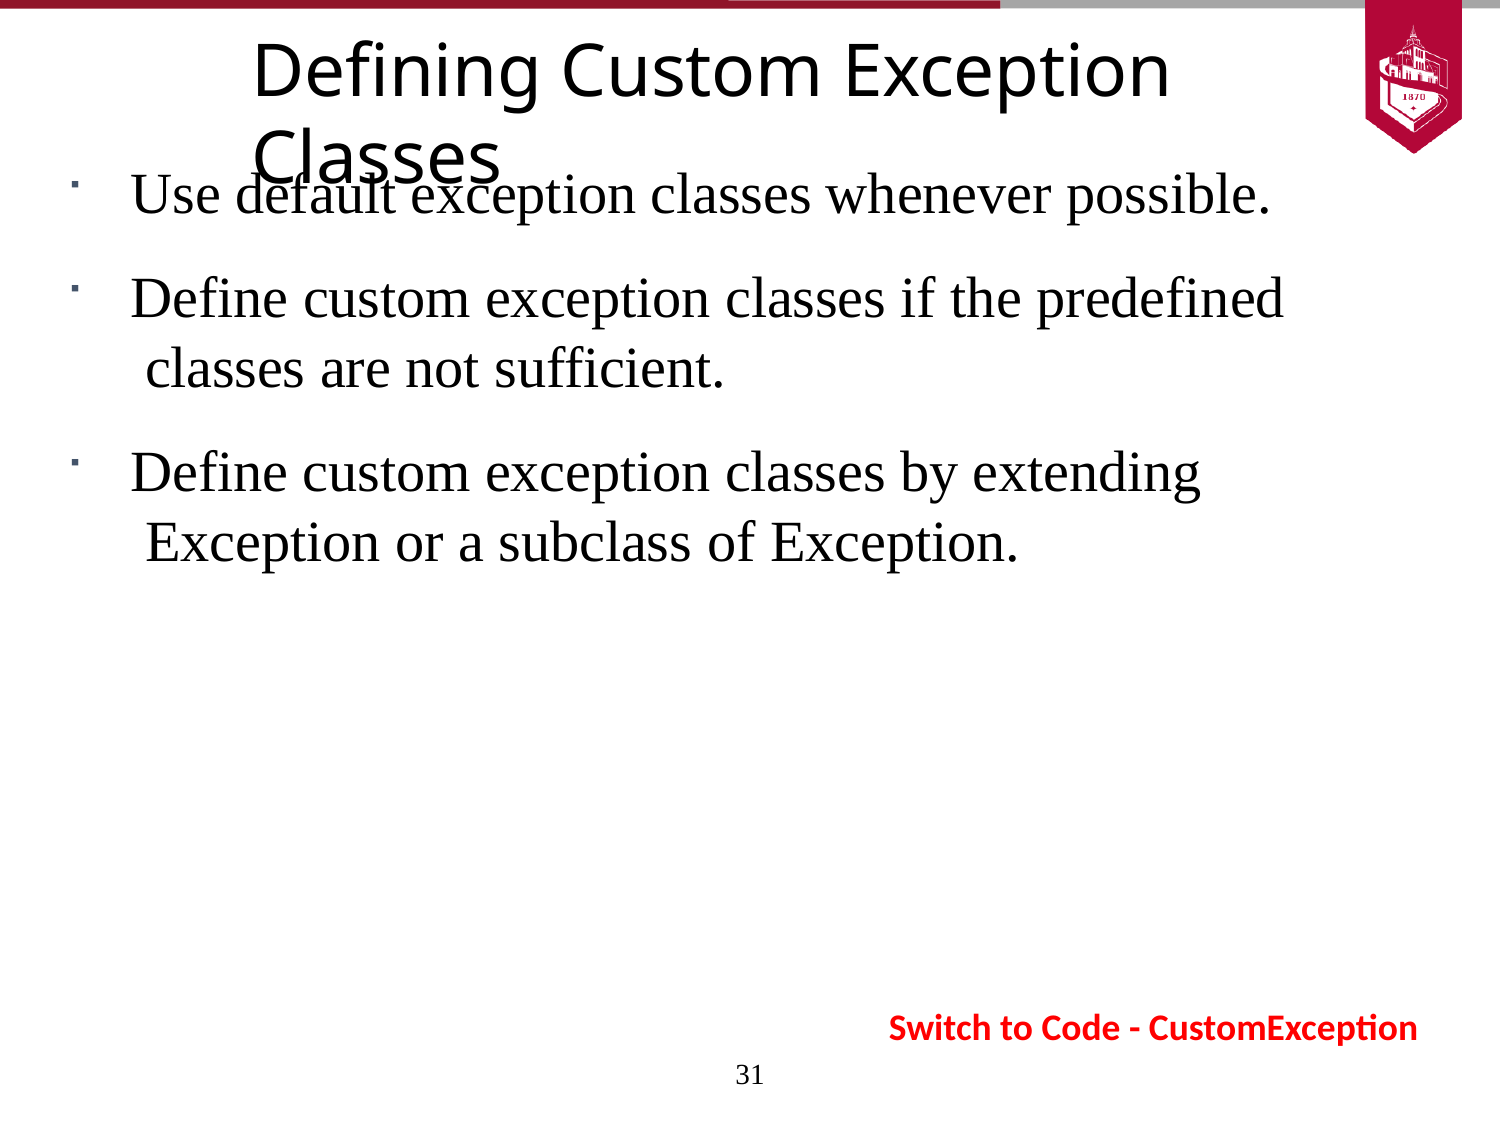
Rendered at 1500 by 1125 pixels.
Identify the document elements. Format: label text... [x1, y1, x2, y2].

text_box Use default exception classes whenever possible. Define custom exception classes if the predefined classes are not sufficient. Define custom exception classes by extending Exception or a subclass of Exception. [62, 162, 1439, 573]
slide_number 31 [729, 1056, 773, 1125]
text_box Switch to Code - CustomException [874, 995, 1434, 1056]
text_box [0, 0, 1500, 155]
